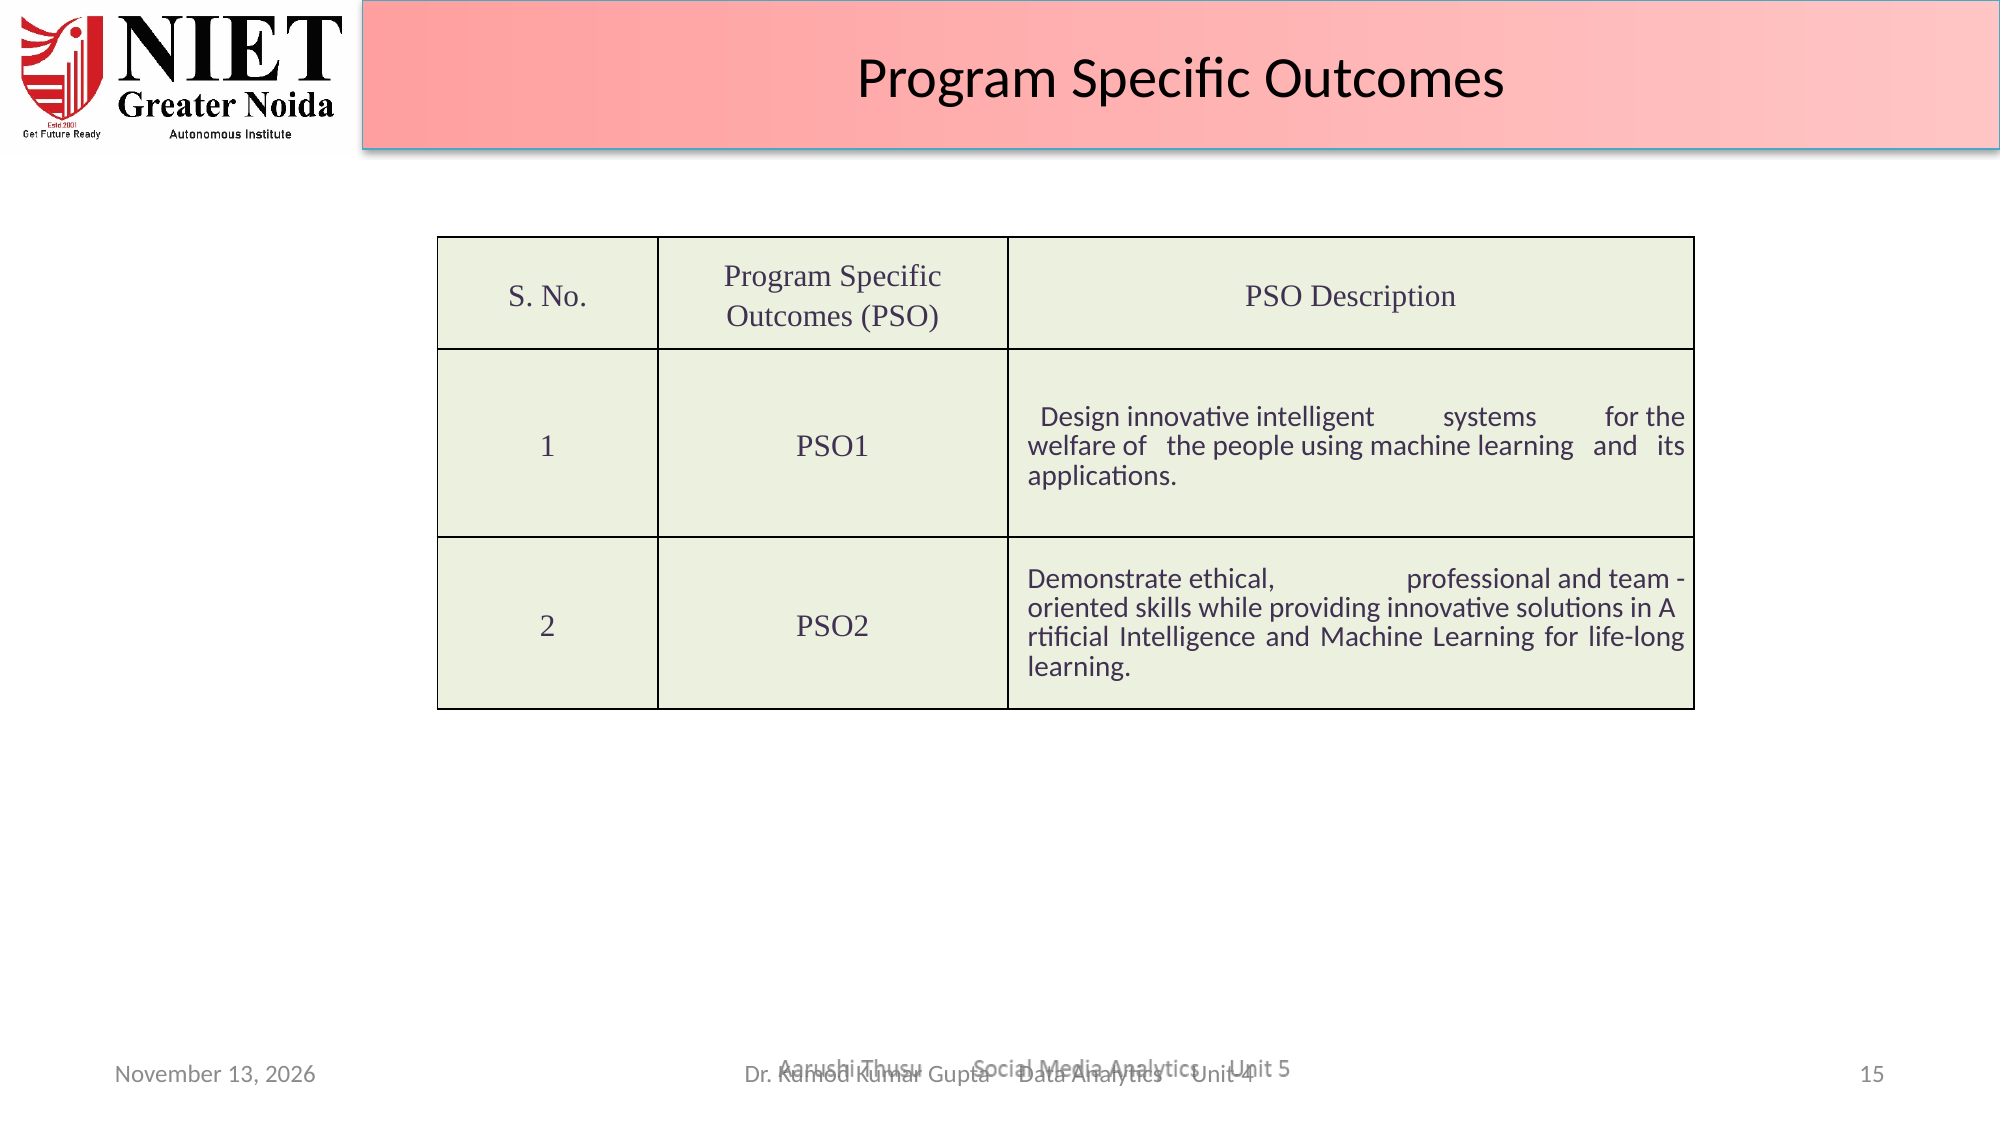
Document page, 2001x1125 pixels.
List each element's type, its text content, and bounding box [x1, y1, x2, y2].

slide_number 15 [1433, 1042, 1900, 1103]
table_header S. No. [438, 238, 657, 348]
picture [724, 1045, 1345, 1100]
table_cell PSO1 [659, 350, 1007, 536]
table_cell Demonstrate ethical, professional and team - oriented skills while providing innovative solutions in Artificial Intelligence and Machine Learning for life-long learning. [1009, 538, 1693, 708]
table_cell PSO2 [659, 538, 1007, 708]
table_header Program Specific Outcomes (PSO) [659, 238, 1007, 348]
picture [0, 0, 363, 156]
footer Dr. Kumod Kumar Gupta Data Analytics Unit-4 [683, 1042, 1317, 1103]
text_box Program Specific Outcomes [363, 0, 2000, 150]
table_cell 1 [438, 350, 657, 536]
table_cell 2 [438, 538, 657, 708]
table_cell Design innovative intelligent systems for the welfare of the people using machine learning and its applications. [1009, 350, 1693, 536]
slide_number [99, 1042, 567, 1103]
table_header PSO Description [1009, 238, 1693, 348]
